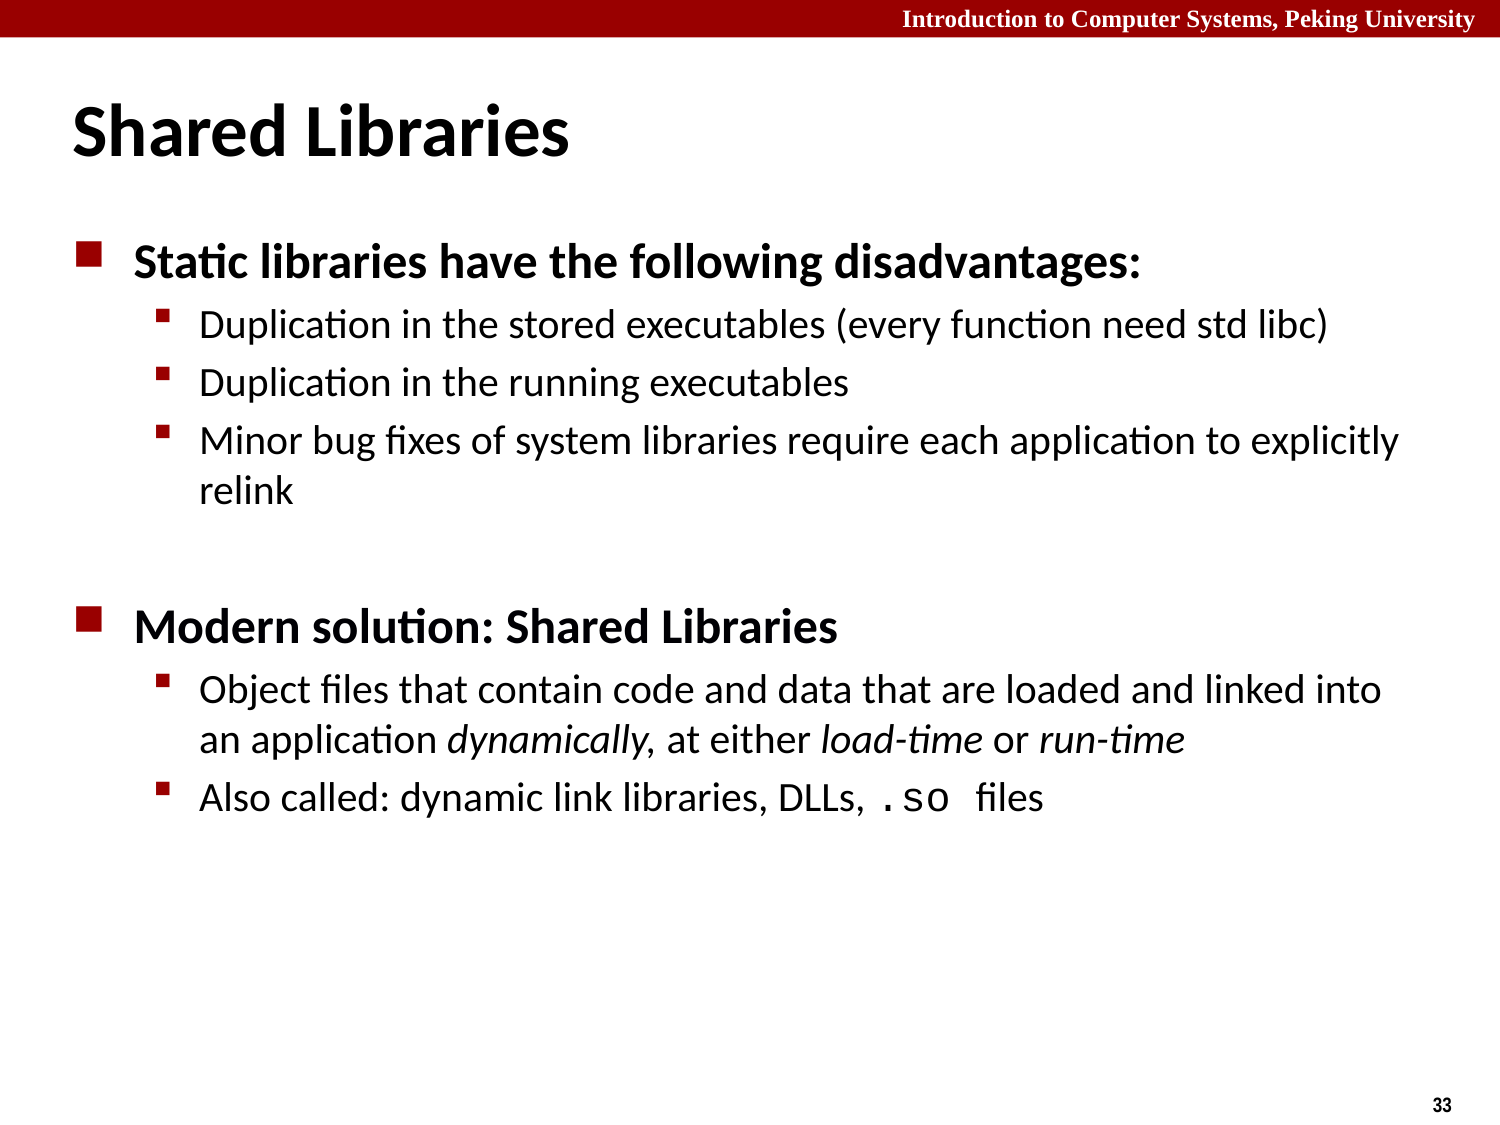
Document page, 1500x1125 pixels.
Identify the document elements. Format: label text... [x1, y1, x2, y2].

list Static libraries have the following disadvantages: Duplication in the stored executables (every function need std libc) Duplication in the running executables Minor bug fixes of system libraries require each application to explicitly relink Modern solution: Shared Libraries Object files that contain code and data that are loaded and linked into an application dynamically, at either load-time or run-time Also called: dynamic link libraries, DLLs, .so files [61, 220, 1426, 1038]
title Shared Libraries [57, 62, 1488, 192]
